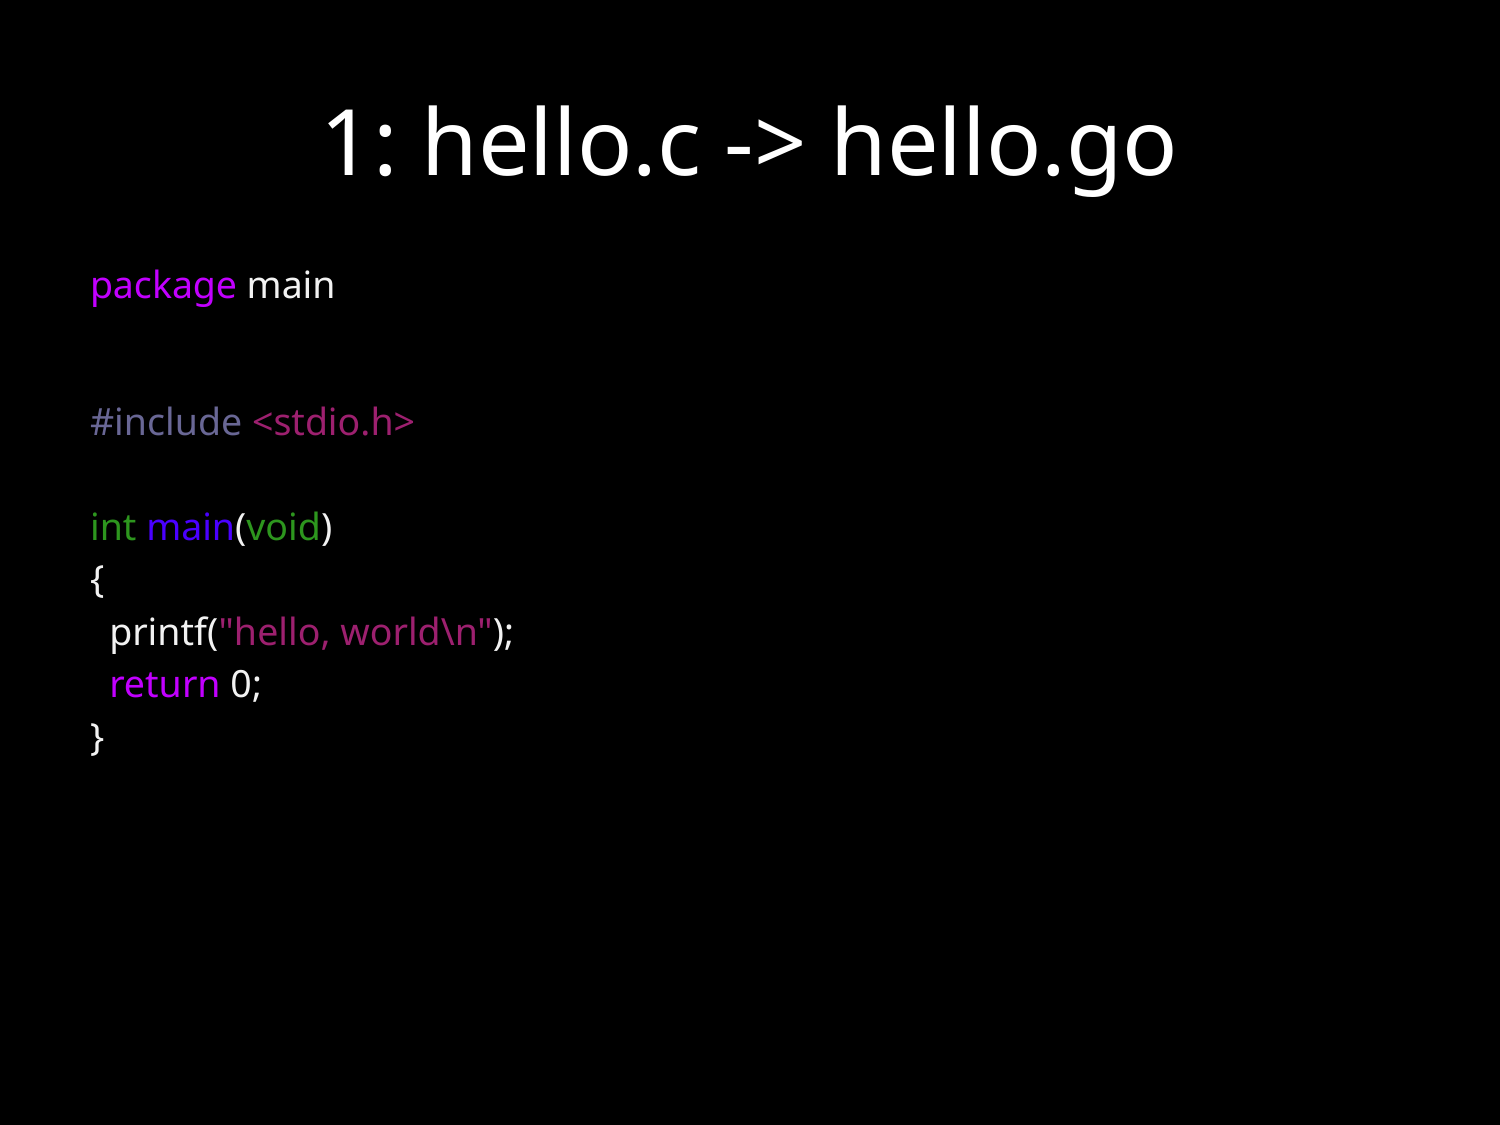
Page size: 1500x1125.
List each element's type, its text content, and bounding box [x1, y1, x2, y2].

title 1: hello.c -> hello.go [75, 45, 1425, 233]
text_box package main [74, 253, 1425, 314]
text_box #include <stdio.h> int main(void) { printf("hello, world\n"); return 0; } [74, 390, 1425, 766]
